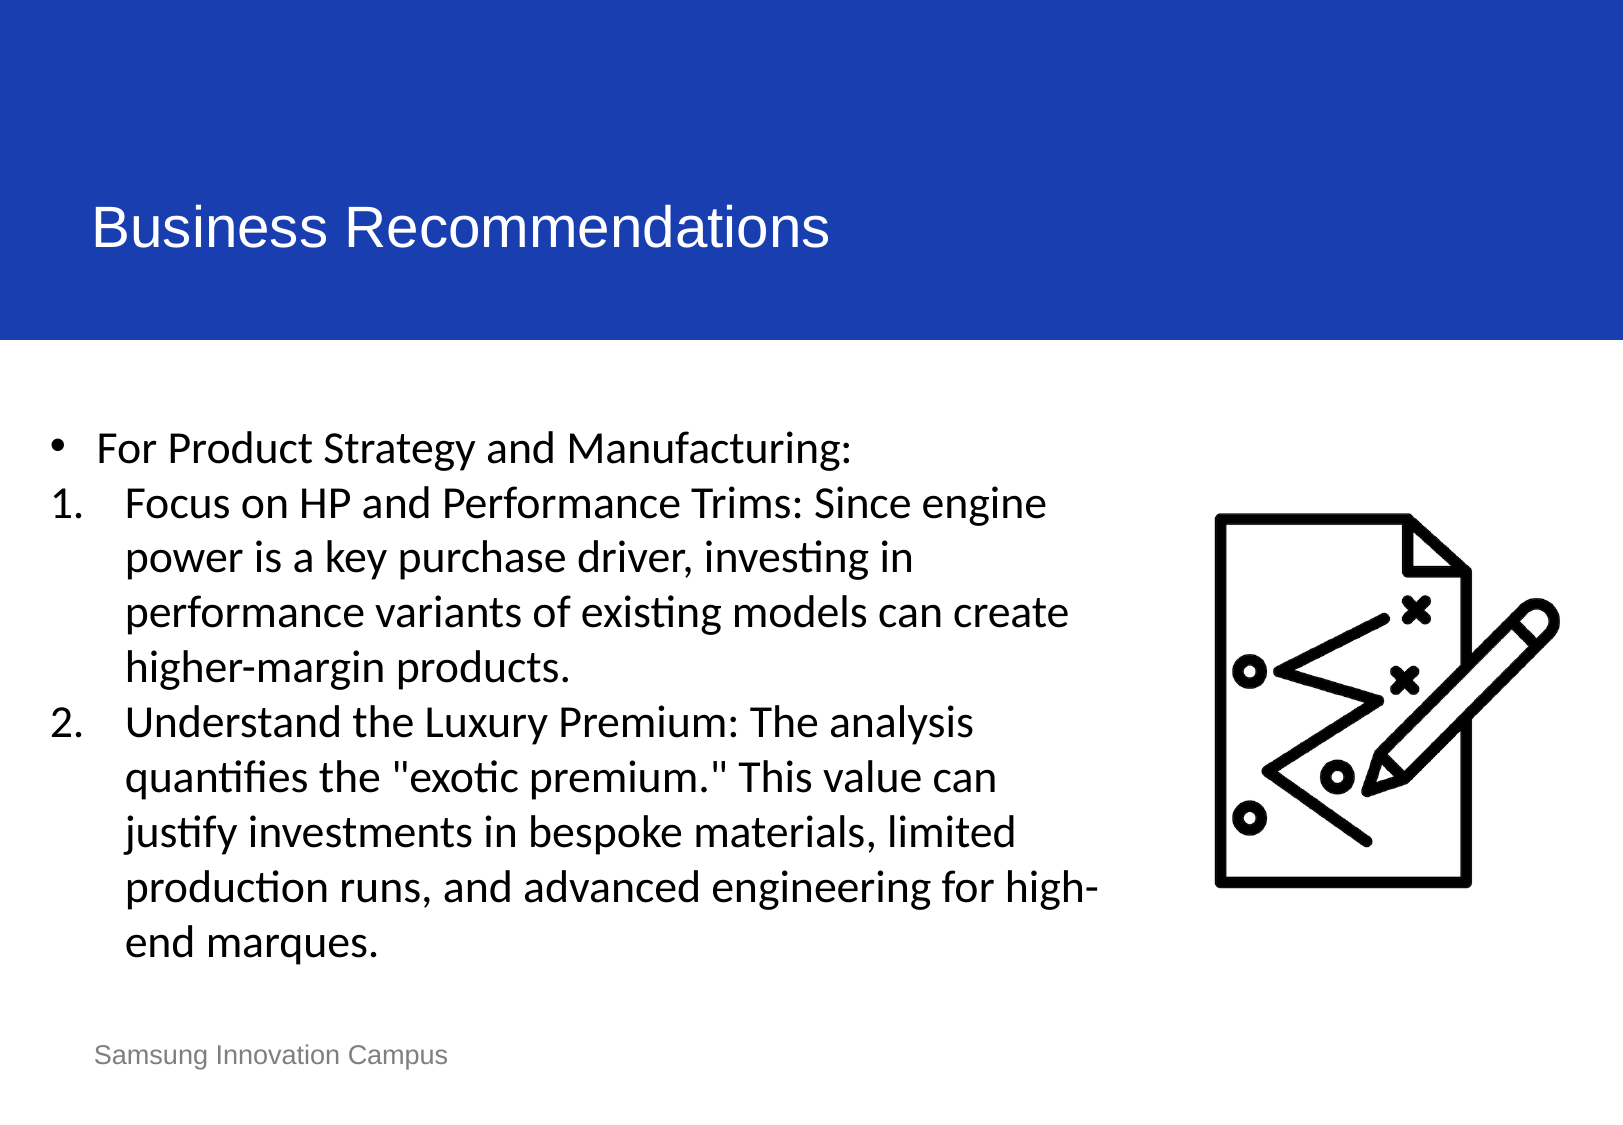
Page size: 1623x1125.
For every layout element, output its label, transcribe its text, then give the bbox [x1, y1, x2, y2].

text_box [0, 0, 1623, 340]
text_box Samsung Innovation Campus [93, 1037, 568, 1071]
picture [1186, 499, 1589, 902]
text_box For Product Strategy and Manufacturing: Focus on HP and Performance Trims: Since engine power is a key purchase driver, investing in performance variants of existing models can create higher-margin products. Understand the Luxury Premium: The analysis quantifies the "exotic premium." This value can justify investments in bespoke materials, limited production runs, and advanced engineering for high-end marques. [35, 409, 1133, 975]
